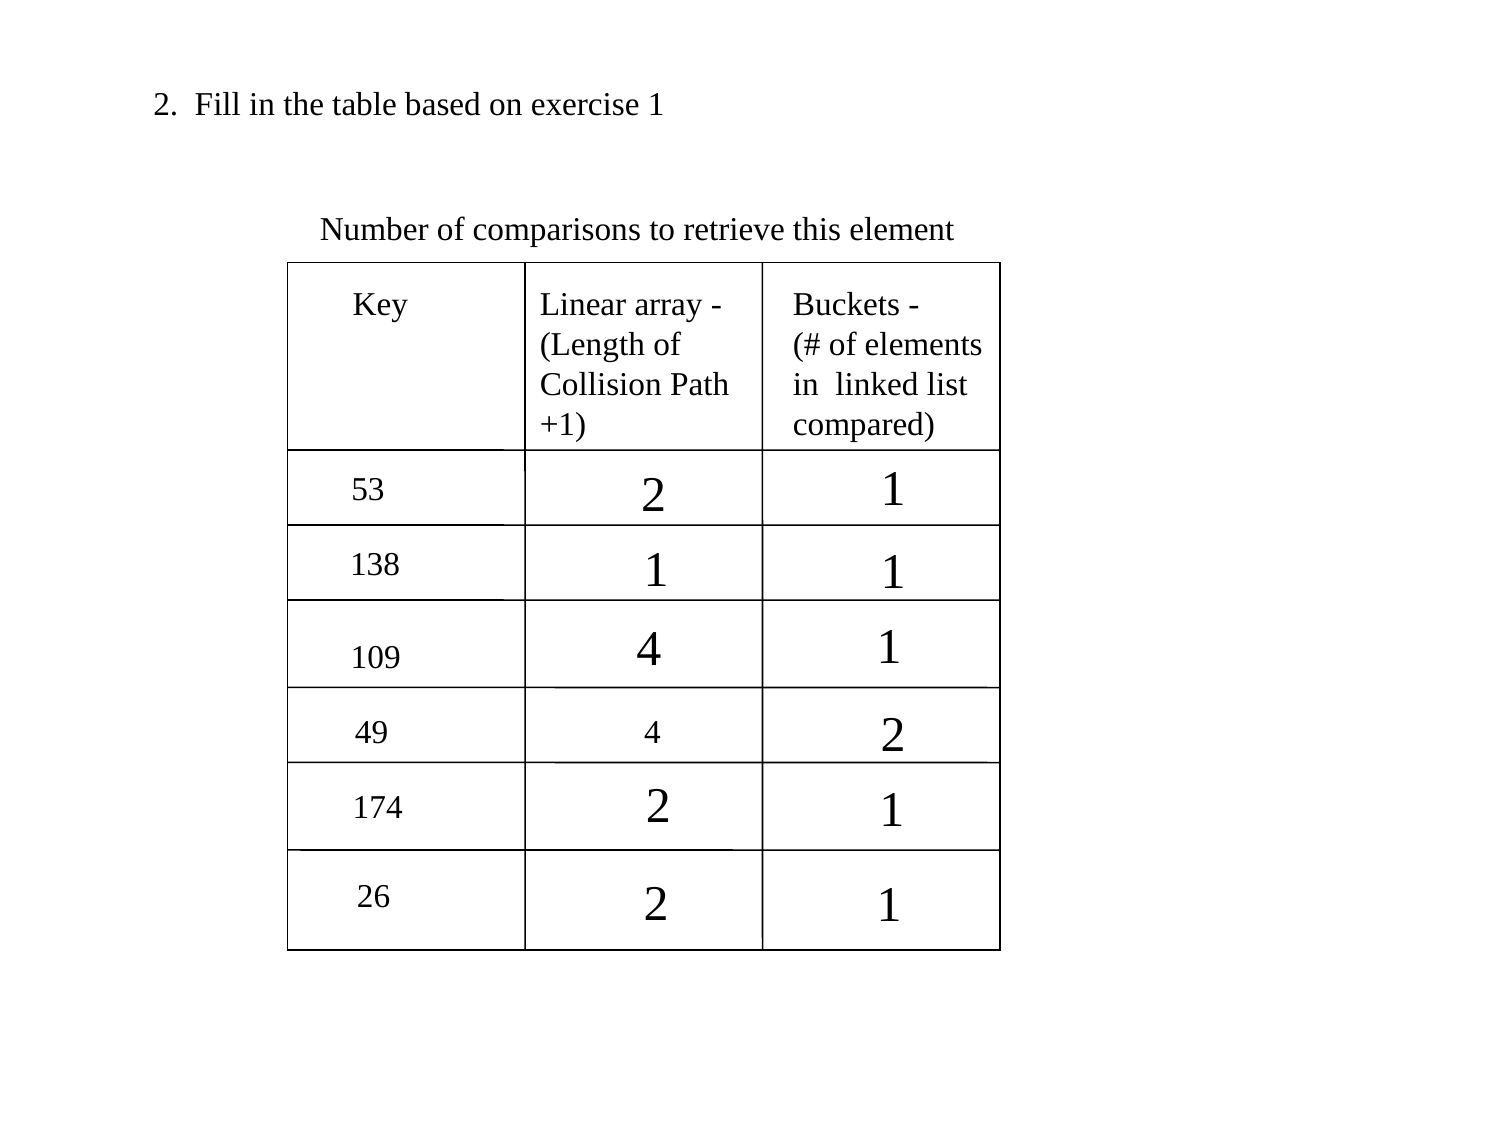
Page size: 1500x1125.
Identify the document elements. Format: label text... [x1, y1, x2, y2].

text_box 2 [631, 765, 686, 841]
text_box Number of comparisons to retrieve this element [305, 199, 971, 255]
text_box [763, 451, 1000, 525]
text_box 1 [865, 448, 921, 523]
text_box [763, 851, 1000, 950]
text_box Key [337, 274, 424, 330]
text_box 49 4 [340, 703, 677, 758]
text_box [763, 601, 1000, 687]
text_box [763, 763, 1000, 850]
text_box 1 [864, 769, 920, 844]
text_box [681, 526, 762, 600]
text_box 174 [337, 778, 418, 833]
text_box 2 [865, 694, 921, 770]
text_box [763, 688, 1000, 762]
text_box 1 [861, 863, 917, 939]
text_box Linear array - (Length of Collision Path +1) [525, 274, 778, 450]
text_box 1 [861, 605, 917, 681]
text_box [763, 262, 999, 274]
text_box 109 [335, 628, 516, 683]
text_box 1 [865, 530, 921, 606]
text_box 4 [621, 607, 677, 683]
text_box [287, 451, 525, 525]
text_box Buckets - (# of elements in linked list compared) [778, 274, 999, 450]
text_box [526, 601, 762, 687]
text_box [287, 526, 525, 600]
text_box [526, 688, 762, 762]
text_box 138 [335, 535, 416, 590]
text_box [526, 262, 762, 274]
text_box [526, 451, 762, 525]
text_box 26 [342, 867, 628, 922]
text_box [526, 515, 626, 525]
text_box [526, 526, 628, 600]
text_box [526, 763, 762, 850]
text_box [287, 601, 525, 687]
text_box [287, 763, 525, 950]
text_box [287, 688, 525, 762]
text_box 2. Fill in the table based on exercise 1 [138, 74, 681, 130]
text_box 53 [336, 460, 626, 515]
text_box [287, 262, 525, 450]
text_box 2 [628, 863, 684, 939]
text_box [763, 526, 1000, 600]
text_box [526, 851, 762, 950]
text_box 1 [628, 528, 684, 604]
text_box 2 [626, 453, 681, 529]
